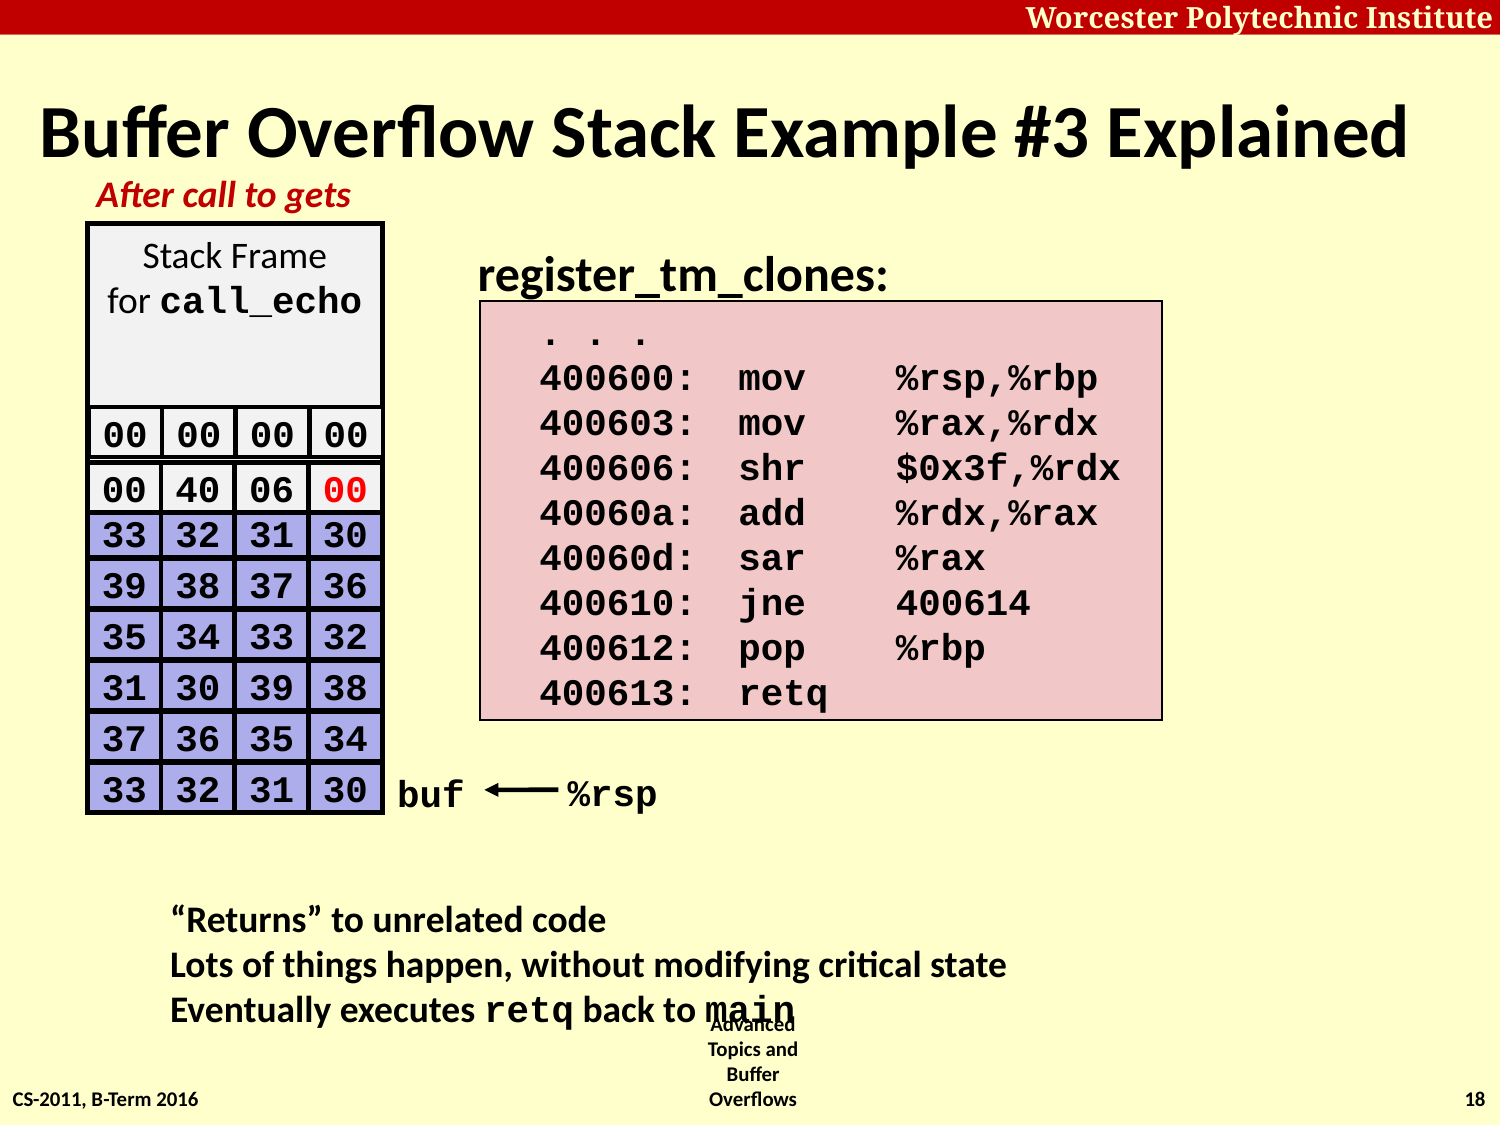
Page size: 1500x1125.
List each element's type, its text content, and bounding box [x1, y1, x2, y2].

text_box . . . 400600: mov %rsp,%rbp 400603: mov %rax,%rdx 400606: shr $0x3f,%rdx 40060a: add %rdx,%rax 40060d: sar %rax 400610: jne 400614 400612: pop %rbp 400613: retq [479, 300, 1163, 721]
text_box “Returns” to unrelated code Lots of things happen, without modifying critical state Eventually executes retq back to main [155, 887, 1024, 1038]
text_box After call to gets [81, 162, 367, 223]
slide_number 18 [1460, 1085, 1486, 1111]
text_box [484, 783, 552, 797]
text_box buf [382, 762, 480, 823]
text_box register_tm_clones: [462, 233, 905, 309]
text_box Stack Frame for call_echo [87, 223, 383, 405]
text_box %rsp [552, 761, 673, 822]
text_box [87, 667, 383, 711]
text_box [87, 406, 384, 458]
title Buffer Overflow Stack Example #3 Explained [24, 80, 1463, 176]
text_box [87, 616, 383, 660]
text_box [87, 564, 383, 609]
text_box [87, 717, 383, 762]
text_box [87, 462, 383, 513]
slide_number CS-2011, B-Term 2016 [12, 1085, 205, 1111]
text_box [87, 769, 383, 813]
footer Advanced Topics and Buffer Overflows [691, 1084, 809, 1111]
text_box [87, 520, 383, 558]
